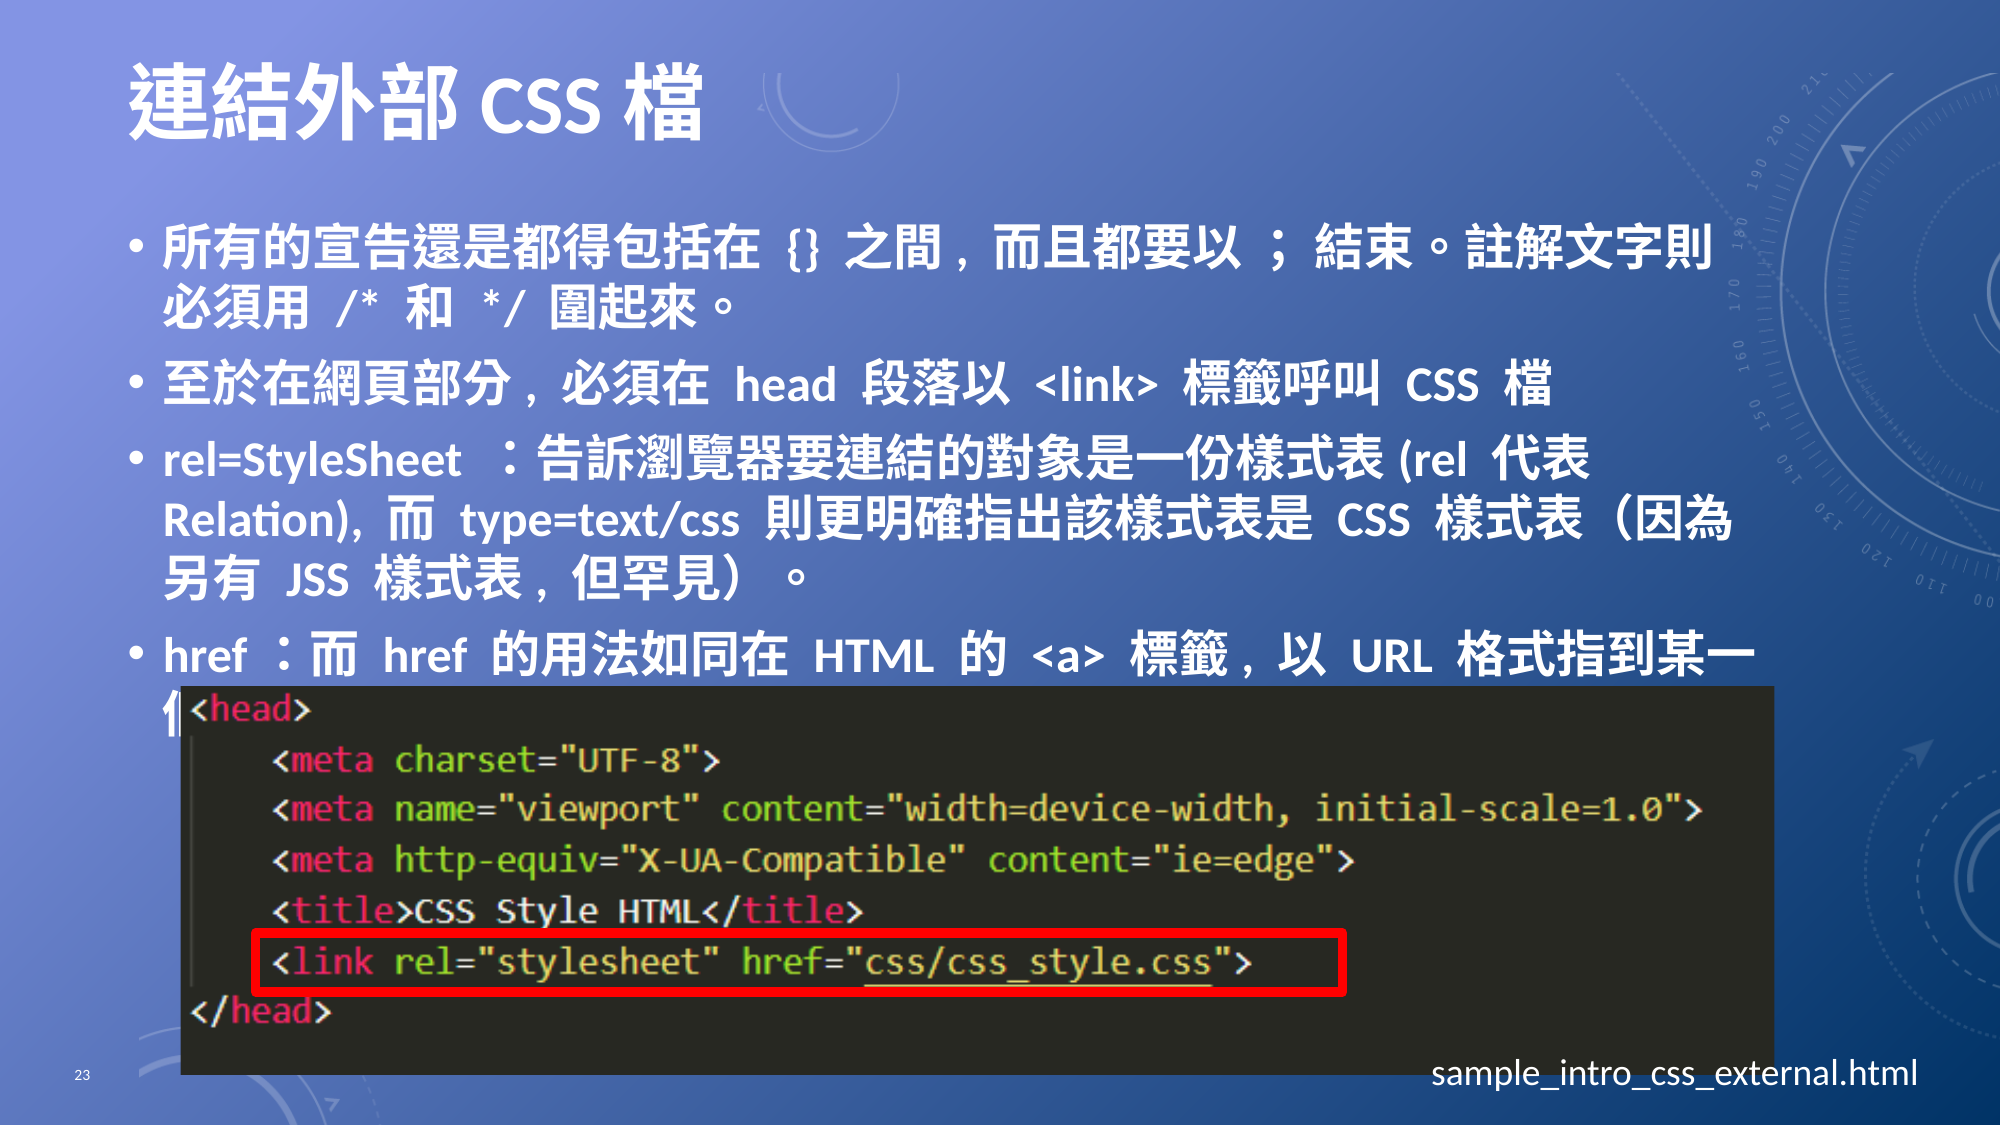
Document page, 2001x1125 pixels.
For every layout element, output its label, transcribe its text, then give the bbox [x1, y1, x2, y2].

title 連結外部CSS檔 [112, 24, 1775, 177]
picture [139, 73, 2001, 1125]
slide_number 23 [14, 1043, 106, 1106]
text_box sample_intro_css_external.html [1416, 1040, 1934, 1101]
list 所有的宣告還是都得包括在 {} 之間, 而且都要以 ； 結束。註解文字則必須用 /* 和 */ 圍起來。 至於在網頁部分, 必須在 head 段落以 <link> 標籤呼叫 CSS 檔 rel=StyleSheet ：告訴瀏覽器要連結的對象是一份樣式表(rel 代表 Relation), 而 type=text/css 則更明確指出該樣式表是 CSS 樣式表（因為另有 JSS 樣式表, 但罕見）。 href：而 href 的用法如同在 HTML 的 <a> 標籤, 以 URL 格式指到某一個檔案。 [112, 208, 1775, 910]
